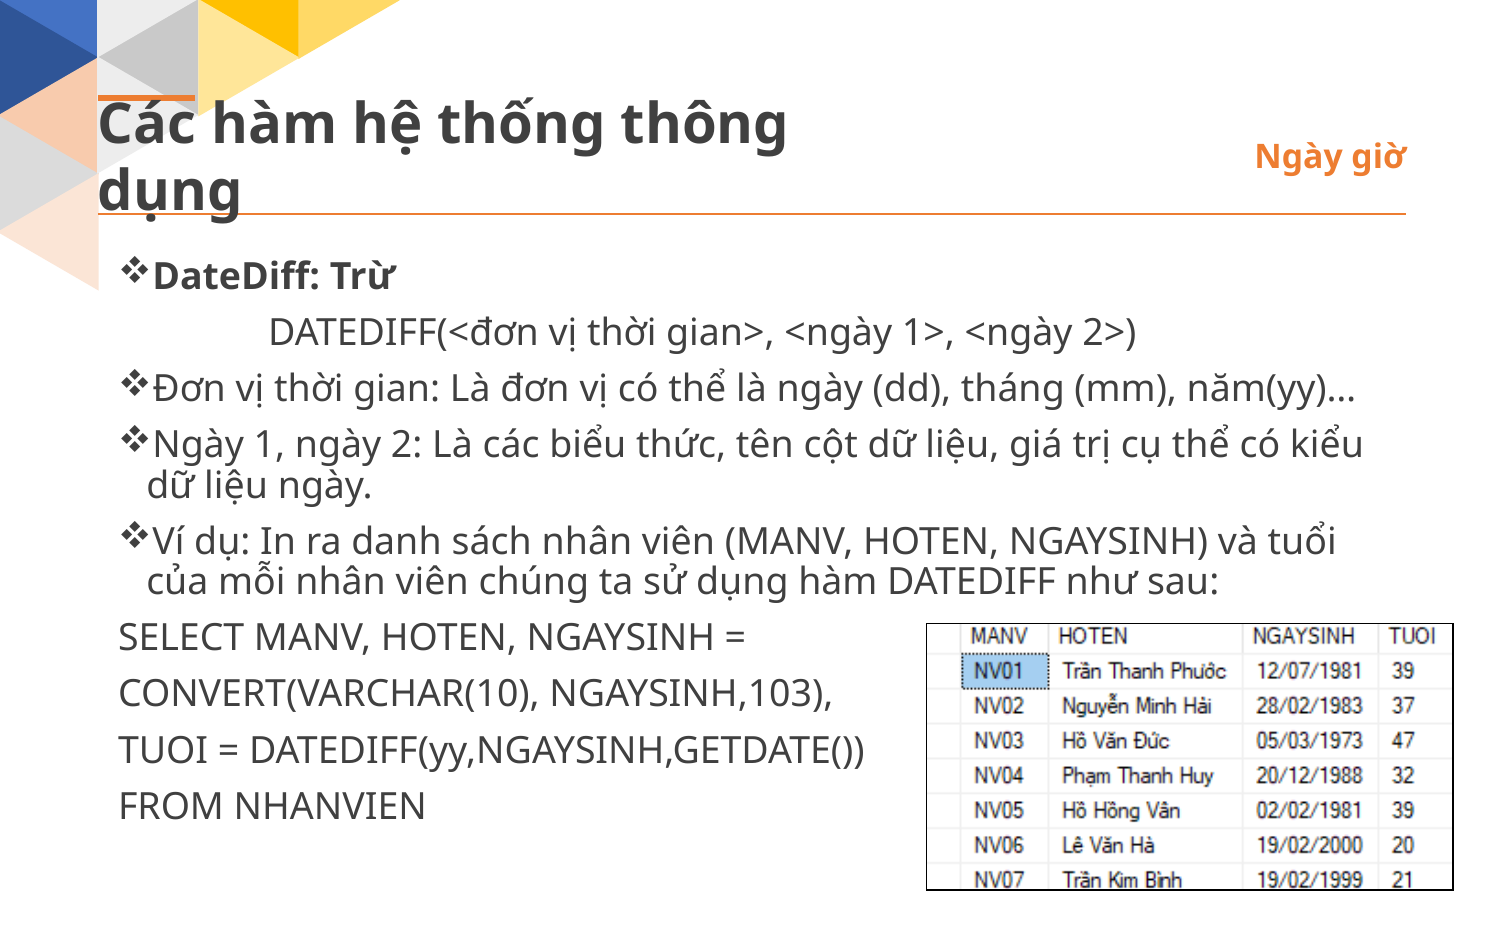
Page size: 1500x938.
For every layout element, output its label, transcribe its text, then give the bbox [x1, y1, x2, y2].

picture [927, 624, 1453, 890]
list DateDiff: Trừ DATEDIFF(<đơn vị thời gian>, <ngày 1>, <ngày 2>) Đơn vị thời gian: Là đơn vị có thể là ngày (dd), tháng (mm), năm(yy)… Ngày 1, ngày 2: Là các biểu thức, tên cột dữ liệu, giá trị cụ thể có kiểu dữ liệu ngày. Ví dụ: In ra danh sách nhân viên (MANV, HOTEN, NGAYSINH) và tuổi của mỗi nhân viên chúng ta sử dụng hàm DATEDIFF như sau: SELECT MANV, HOTEN, NGAYSINH = CONVERT(VARCHAR(10), NGAYSINH,103), TUOI = DATEDIFF(yy,NGAYSINH,GETDATE()) FROM NHANVIEN [103, 249, 1397, 845]
list Ngày giờ [699, 125, 1407, 185]
list Các hàm hệ thống thông dụng [97, 125, 699, 185]
